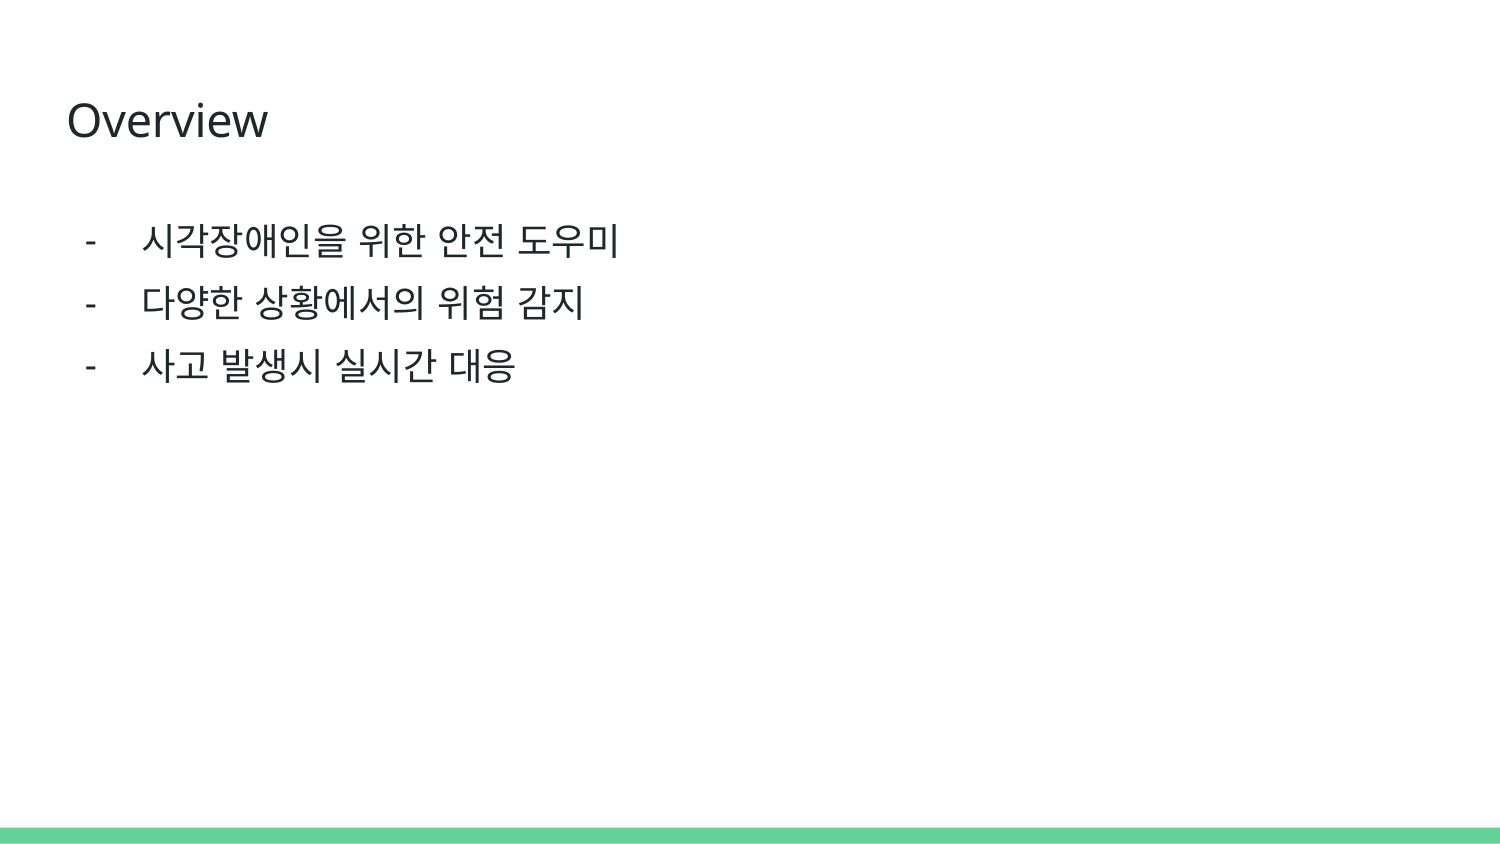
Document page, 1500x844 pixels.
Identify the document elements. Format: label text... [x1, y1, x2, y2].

list 시각장애인을 위한 안전 도우미 다양한 상황에서의 위험 감지 사고 발생시 실시간 대응 [51, 189, 1449, 750]
title Overview [51, 72, 1449, 167]
